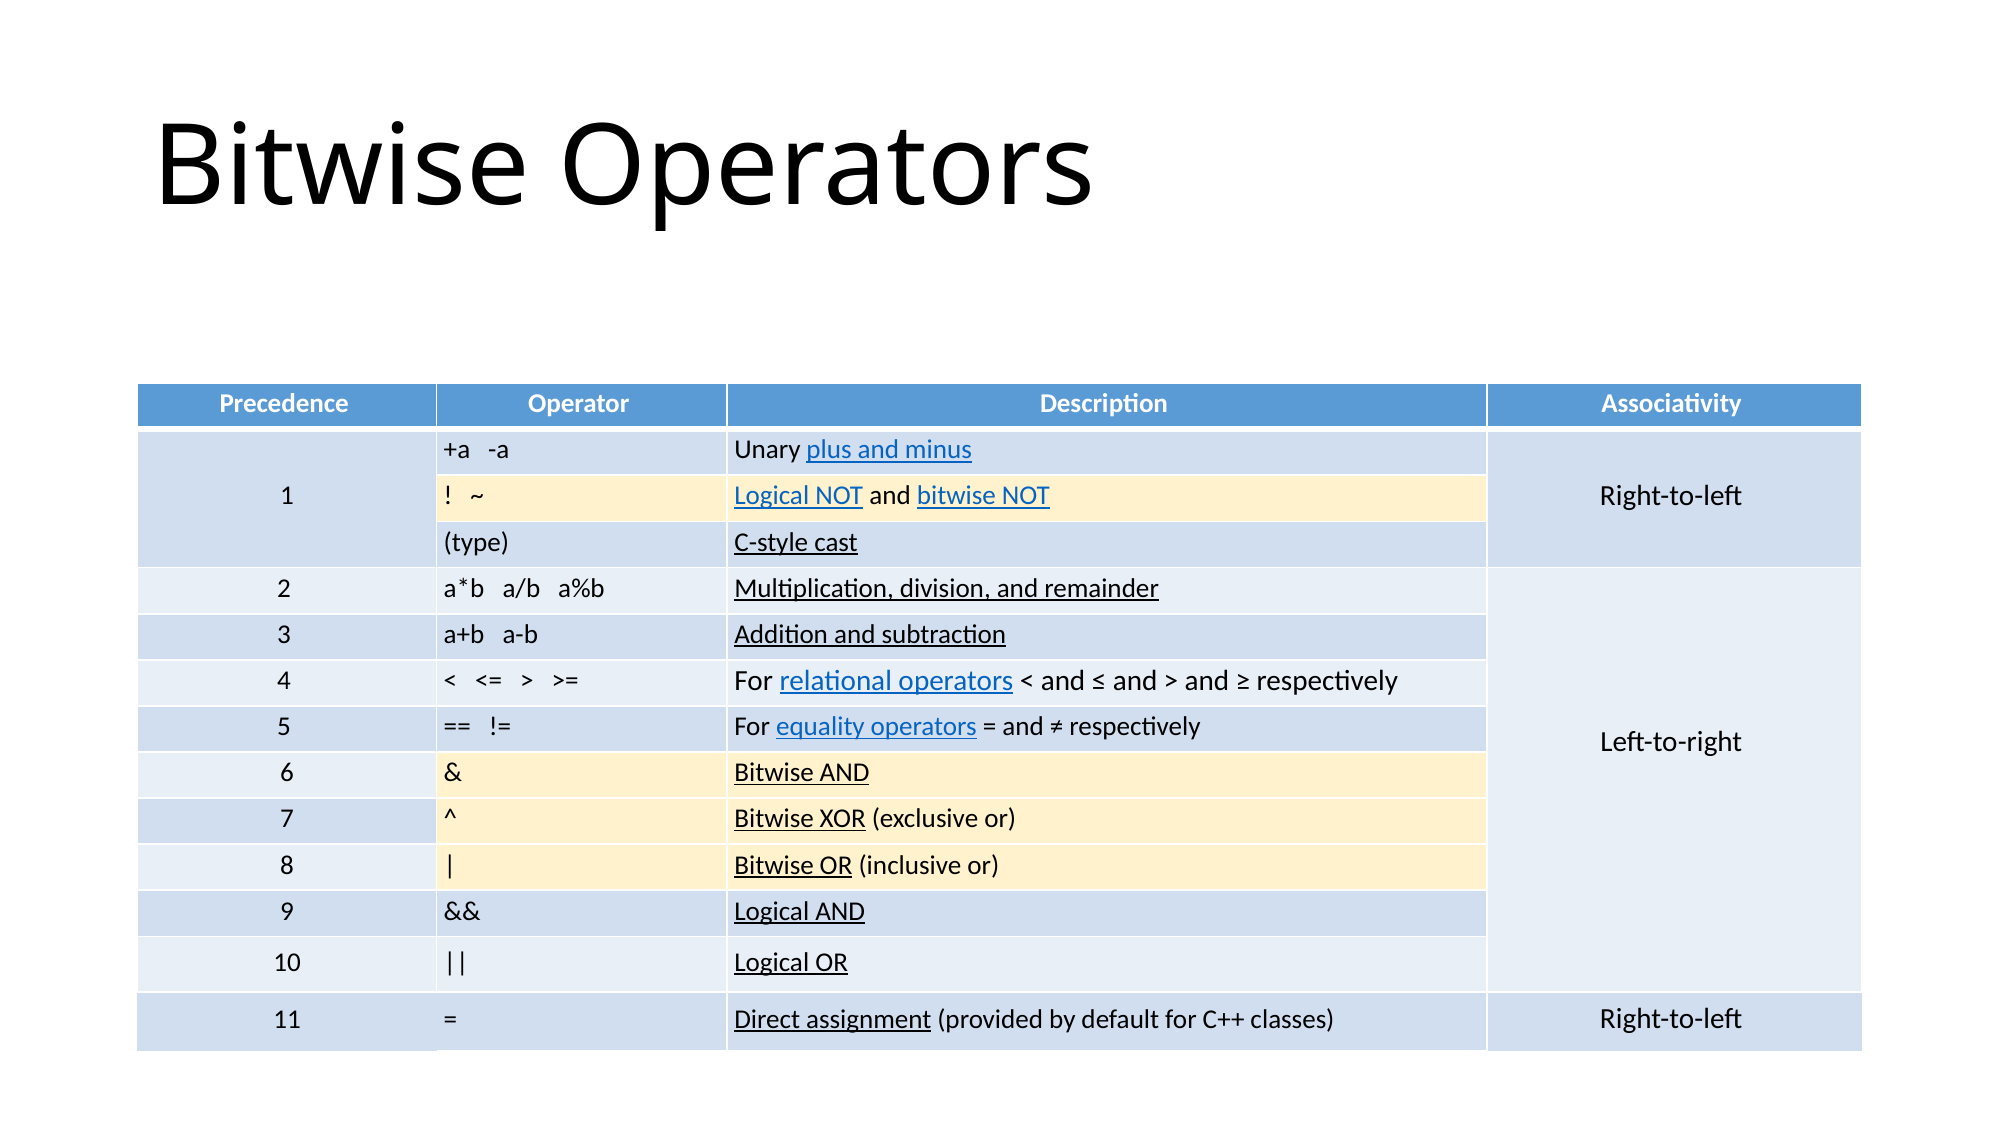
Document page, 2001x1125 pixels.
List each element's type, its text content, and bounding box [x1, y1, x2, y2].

table_cell (type) [437, 522, 726, 567]
table_header Description [728, 384, 1486, 426]
table_cell Logical AND [728, 891, 1486, 936]
table_cell +a -a [437, 432, 726, 474]
table_cell = [437, 993, 726, 1050]
table_cell Direct assignment (provided by default for C++ classes) [728, 993, 1486, 1050]
table_cell & [437, 753, 726, 797]
table_cell ^ [437, 799, 726, 843]
table_cell a+b a-b [437, 615, 726, 659]
table_cell < <= > >= [437, 661, 726, 705]
table_cell 11 [137, 993, 437, 1051]
table_cell && [437, 891, 726, 936]
table_cell C-style cast [728, 522, 1486, 567]
table_cell == != [437, 707, 726, 751]
table_cell ! ~ [437, 476, 726, 521]
table_cell 1 [138, 432, 436, 567]
table_cell Right-to-left [1488, 432, 1861, 567]
table_cell || [437, 937, 726, 991]
table_cell Left-to-right [1488, 568, 1861, 991]
table_cell Bitwise AND [728, 753, 1486, 797]
table_cell 5 [138, 707, 436, 751]
table_cell a*b a/b a%b [437, 568, 726, 613]
table_cell 2 [138, 568, 436, 613]
table_cell For equality operators = and ≠ respectively [728, 707, 1486, 751]
table_cell 3 [138, 615, 436, 659]
table_cell 4 [138, 661, 436, 705]
title Bitwise Operators [137, 59, 1863, 278]
table_cell 7 [138, 799, 436, 843]
table_cell For relational operators < and ≤ and > and ≥ respectively [728, 661, 1486, 705]
table_header Precedence [138, 384, 436, 426]
table_header Operator [437, 384, 726, 426]
table_cell | [437, 845, 726, 889]
table_cell 10 [138, 937, 436, 991]
table_cell Logical OR [728, 937, 1486, 991]
table_header Associativity [1488, 384, 1861, 426]
table_cell Bitwise XOR (exclusive or) [728, 799, 1486, 843]
table_cell Multiplication, division, and remainder [728, 568, 1486, 613]
table_cell Logical NOT and bitwise NOT [728, 476, 1486, 521]
table_cell 9 [138, 891, 436, 936]
table_cell 6 [138, 753, 436, 797]
table_cell Bitwise OR (inclusive or) [728, 845, 1486, 889]
table_cell Right-to-left [1488, 993, 1862, 1051]
table_cell Addition and subtraction [728, 615, 1486, 659]
table_cell 8 [138, 845, 436, 889]
table_cell Unary plus and minus [728, 432, 1486, 474]
